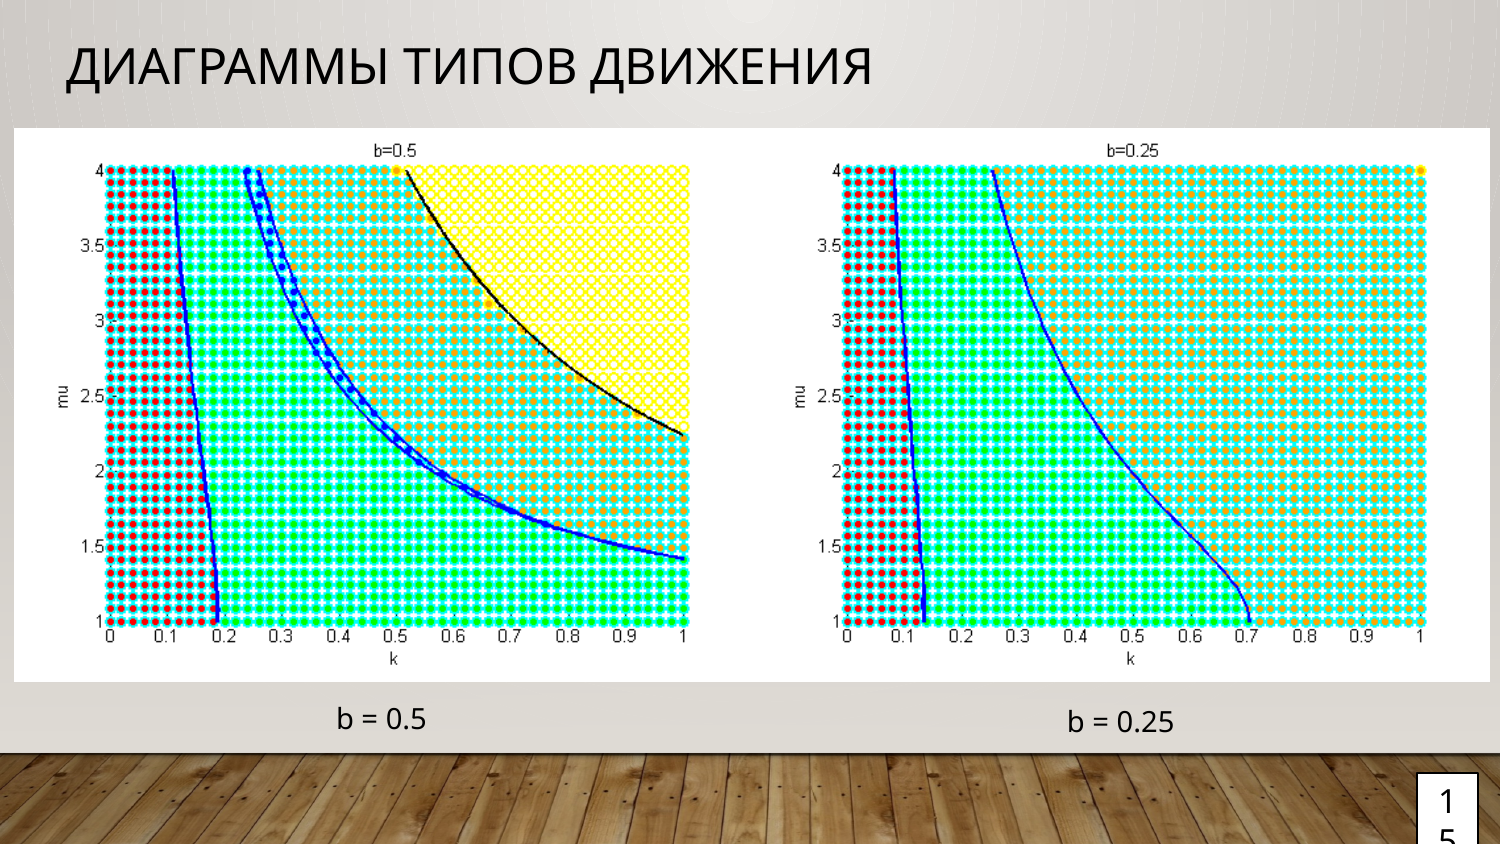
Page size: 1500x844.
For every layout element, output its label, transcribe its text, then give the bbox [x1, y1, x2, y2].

text_box b = 0.5 [34, 682, 729, 760]
text_box 15 [1416, 772, 1479, 844]
picture [0, 753, 1500, 844]
picture [13, 128, 1490, 682]
title Диаграммы типов движения [51, 26, 1449, 121]
text_box b = 0.25 [774, 682, 1468, 763]
